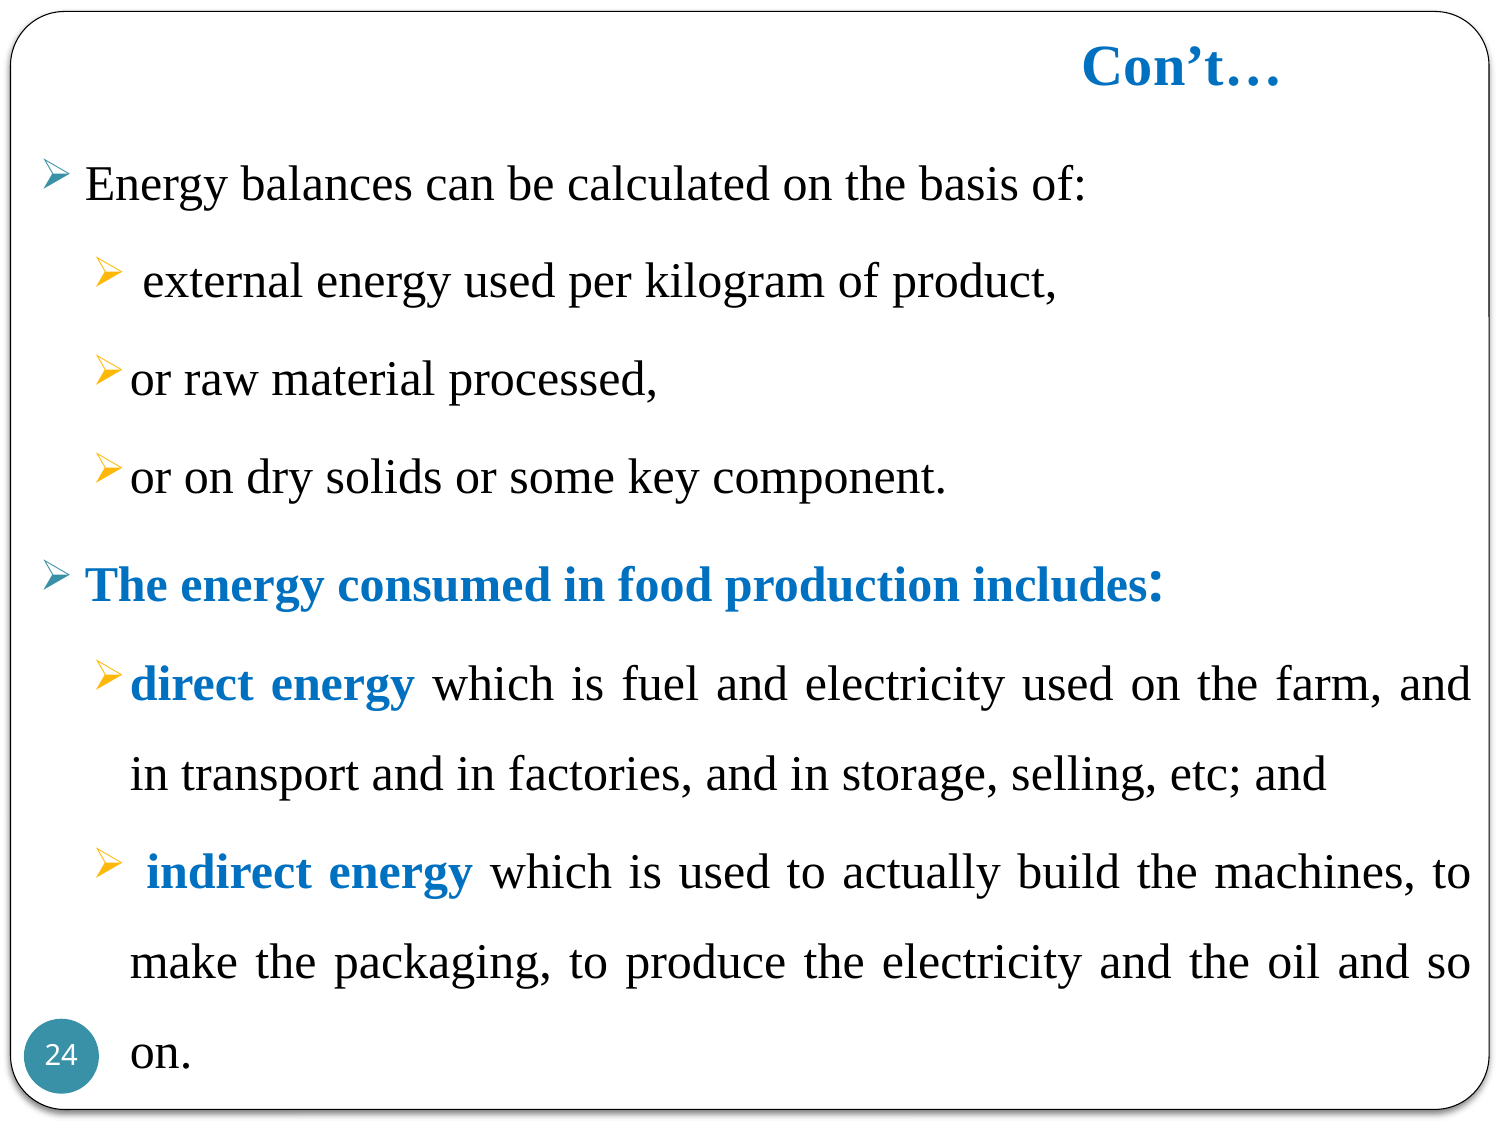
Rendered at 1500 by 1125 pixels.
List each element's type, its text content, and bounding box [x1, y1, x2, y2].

title Con’t… [37, 24, 1450, 112]
list Energy balances can be calculated on the basis of: external energy used per kilogram of product, or raw material processed, or on dry solids or some key component. The energy consumed in food production includes: direct energy which is fuel and electricity used on the farm, and in transport and in factories, and in storage, selling, etc; and indirect energy which is used to actually build the machines, to make the packaging, to produce the electricity and the oil and so on. [24, 112, 1488, 1100]
